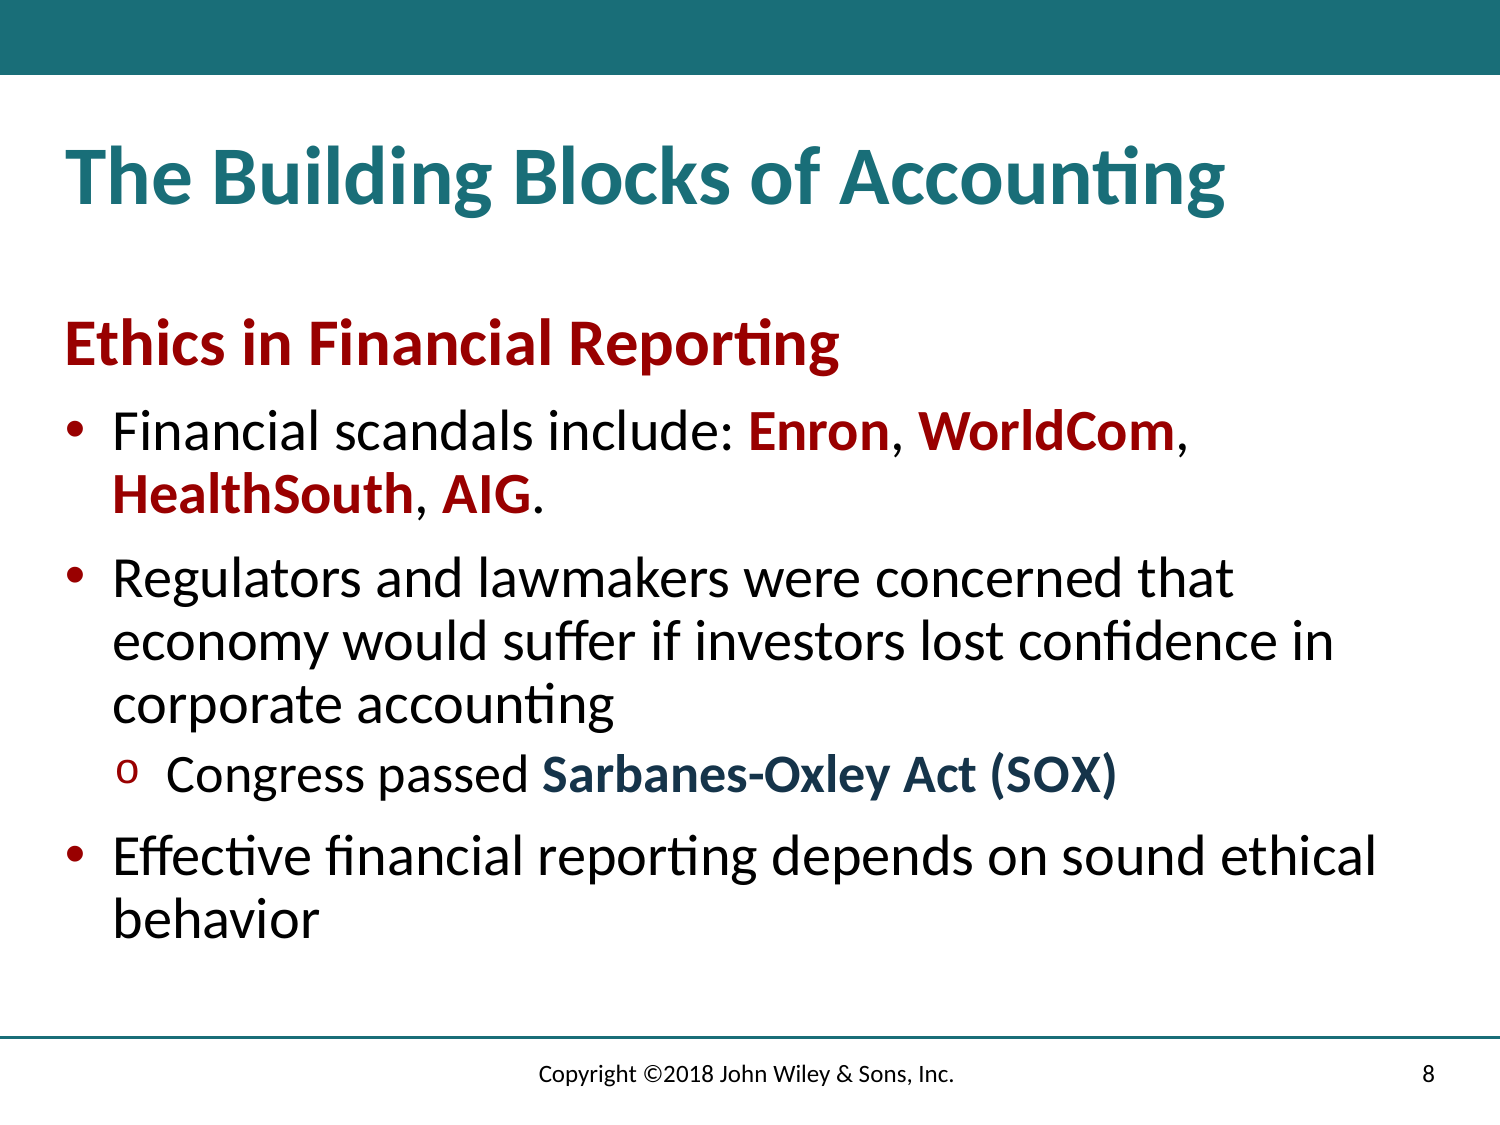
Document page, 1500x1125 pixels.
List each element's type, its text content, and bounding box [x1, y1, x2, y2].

list Ethics in Financial Reporting Financial scandals include: Enron, WorldCom, HealthSouth, A I G. Regulators and lawmakers were concerned that economy would suffer if investors lost confidence in corporate accounting Congress passed Sarbanes-Oxley Act (S O X) Effective financial reporting depends on sound ethical behavior [50, 299, 1450, 963]
slide_number 8 [1059, 1042, 1450, 1103]
title The Building Blocks of Accounting [50, 125, 1450, 250]
footer Copyright ©2018 John Wiley & Sons, Inc. [496, 1042, 1004, 1103]
